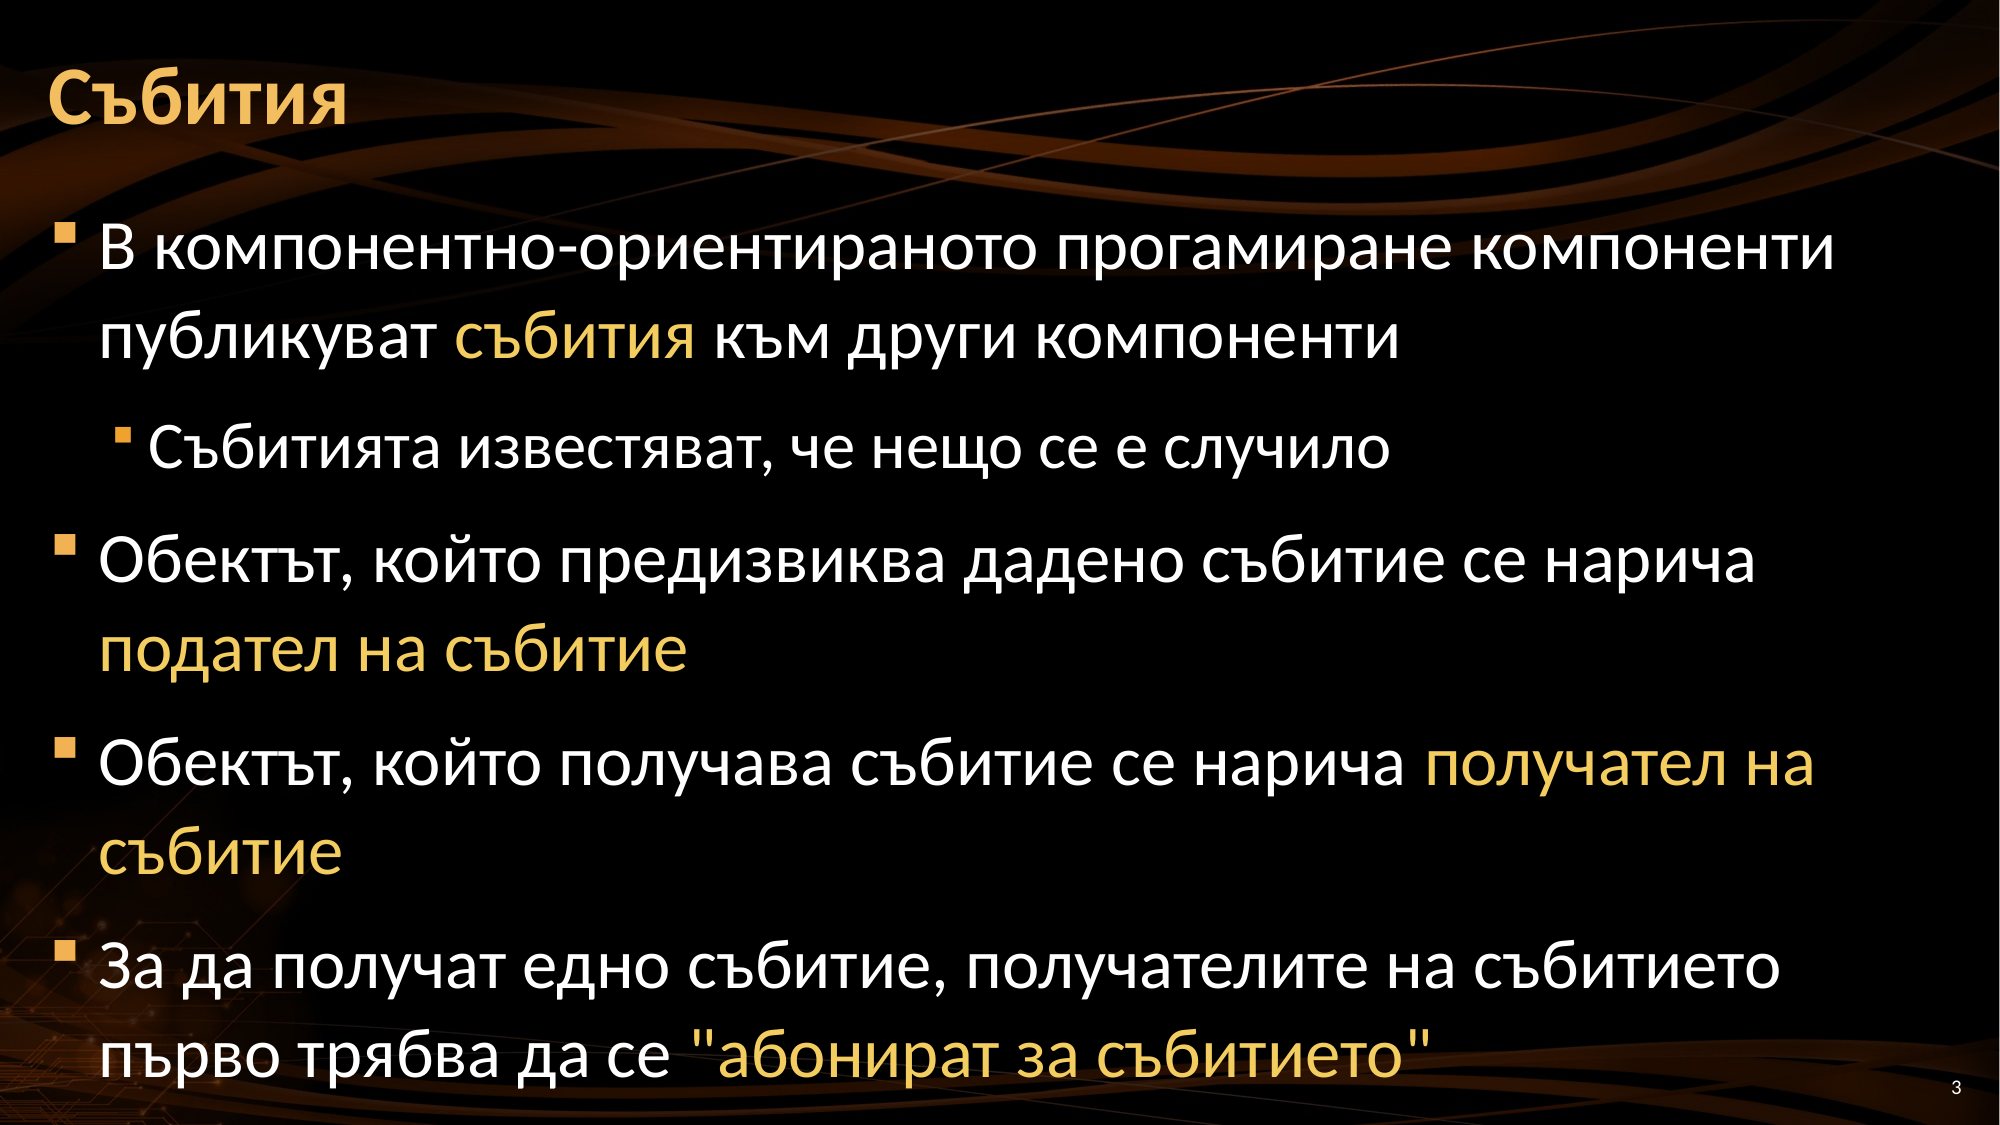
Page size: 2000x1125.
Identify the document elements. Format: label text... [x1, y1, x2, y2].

title Събития [30, 6, 1968, 189]
list В компонентно-ориентираното прогамиране компоненти публикуват събития към други компоненти Събитията известяват, че нещо се е случило Обектът, който предизвиква дадено събитие се нарича подател на събитие Обектът, който получава събитие се нарича получател на събитие За да получат едно събитие, получателите на събитието първо трябва да се "абонират за събитието" [31, 189, 1968, 1103]
slide_number 3 [1897, 1070, 1968, 1103]
picture [0, 0, 2000, 1125]
